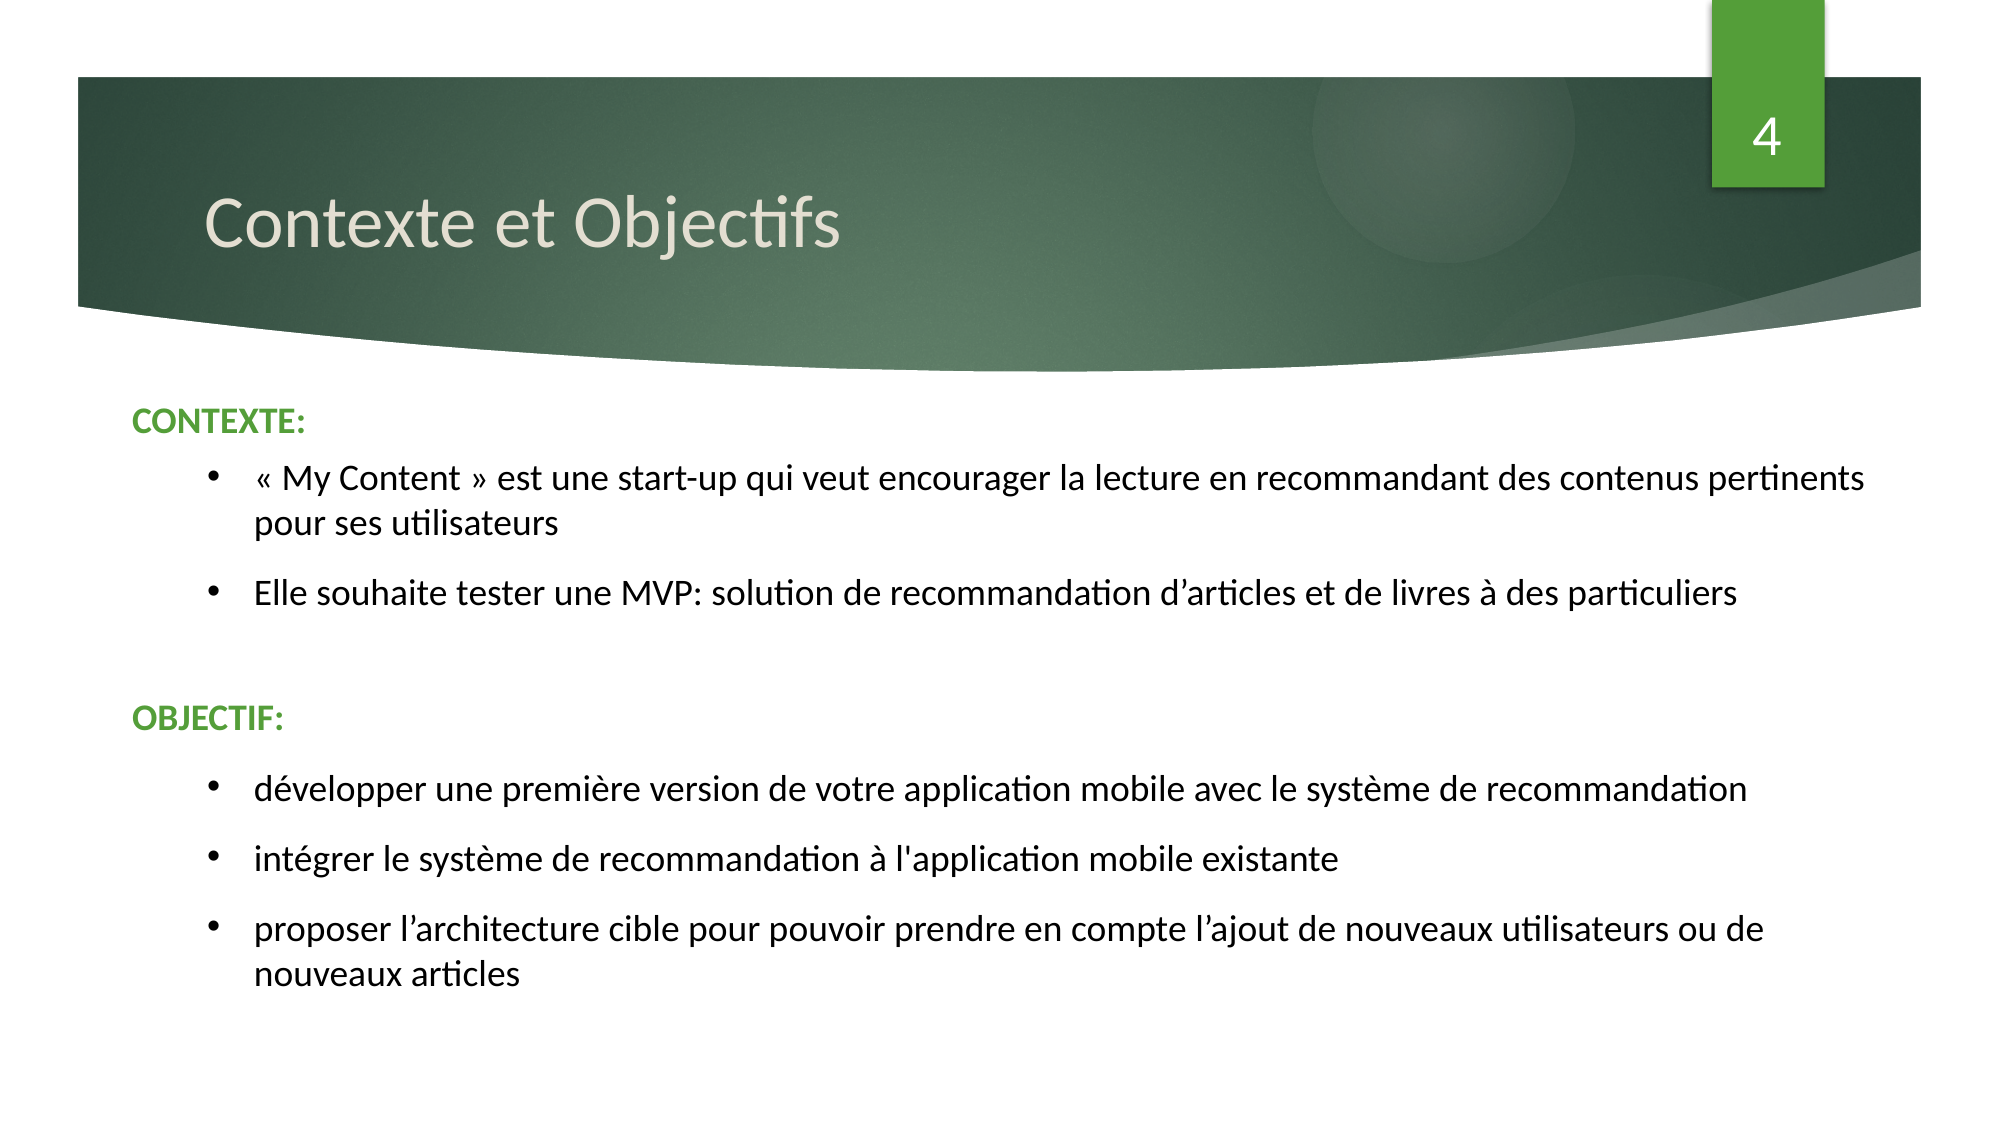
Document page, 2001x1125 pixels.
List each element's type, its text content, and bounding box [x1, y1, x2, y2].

title Contexte et Objectifs [189, 159, 1627, 276]
text_box CONTEXTE: « My Content » est une start-up qui veut encourager la lecture en recommandant des contenus pertinents pour ses utilisateurs Elle souhaite tester une MVP: solution de recommandation d’articles et de livres à des particuliers OBJECTIF: développer une première version de votre application mobile avec le système de recommandation intégrer le système de recommandation à l'application mobile existante proposer l’architecture cible pour pouvoir prendre en compte l’ajout de nouveaux utilisateurs ou de nouveaux articles [117, 388, 1912, 1001]
slide_number 4 [1698, 48, 1836, 175]
